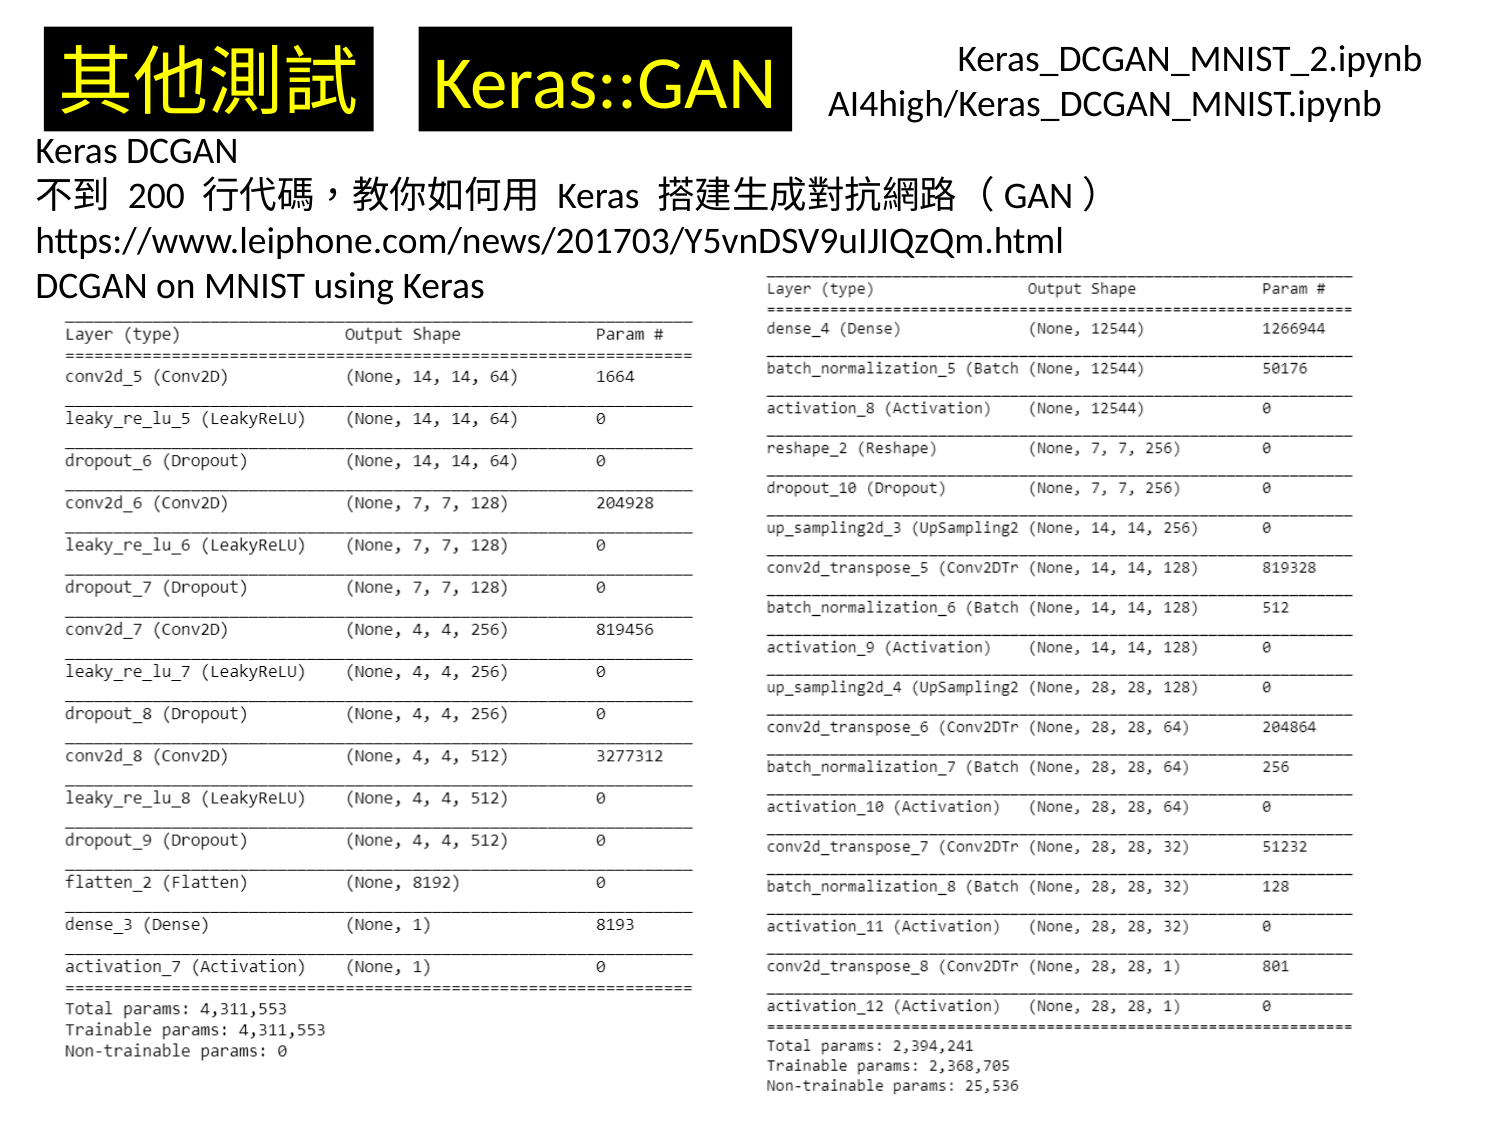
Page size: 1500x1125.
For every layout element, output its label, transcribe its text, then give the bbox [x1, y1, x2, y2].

text_box Keras DCGAN 不到 200 行代碼，教你如何用 Keras 搭建生成對抗網路（GAN） https://www.leiphone.com/news/201703/Y5vnDSV9uIJIQzQm.html DCGAN on MNIST using Keras [20, 118, 1191, 314]
text_box 其他測試 [43, 26, 374, 132]
text_box AI4high/Keras_DCGAN_MNIST.ipynb [813, 72, 1398, 132]
picture [51, 315, 699, 1062]
text_box Keras::GAN [418, 26, 793, 132]
text_box Keras_DCGAN_MNIST_2.ipynb [942, 26, 1438, 87]
picture [747, 268, 1376, 1100]
